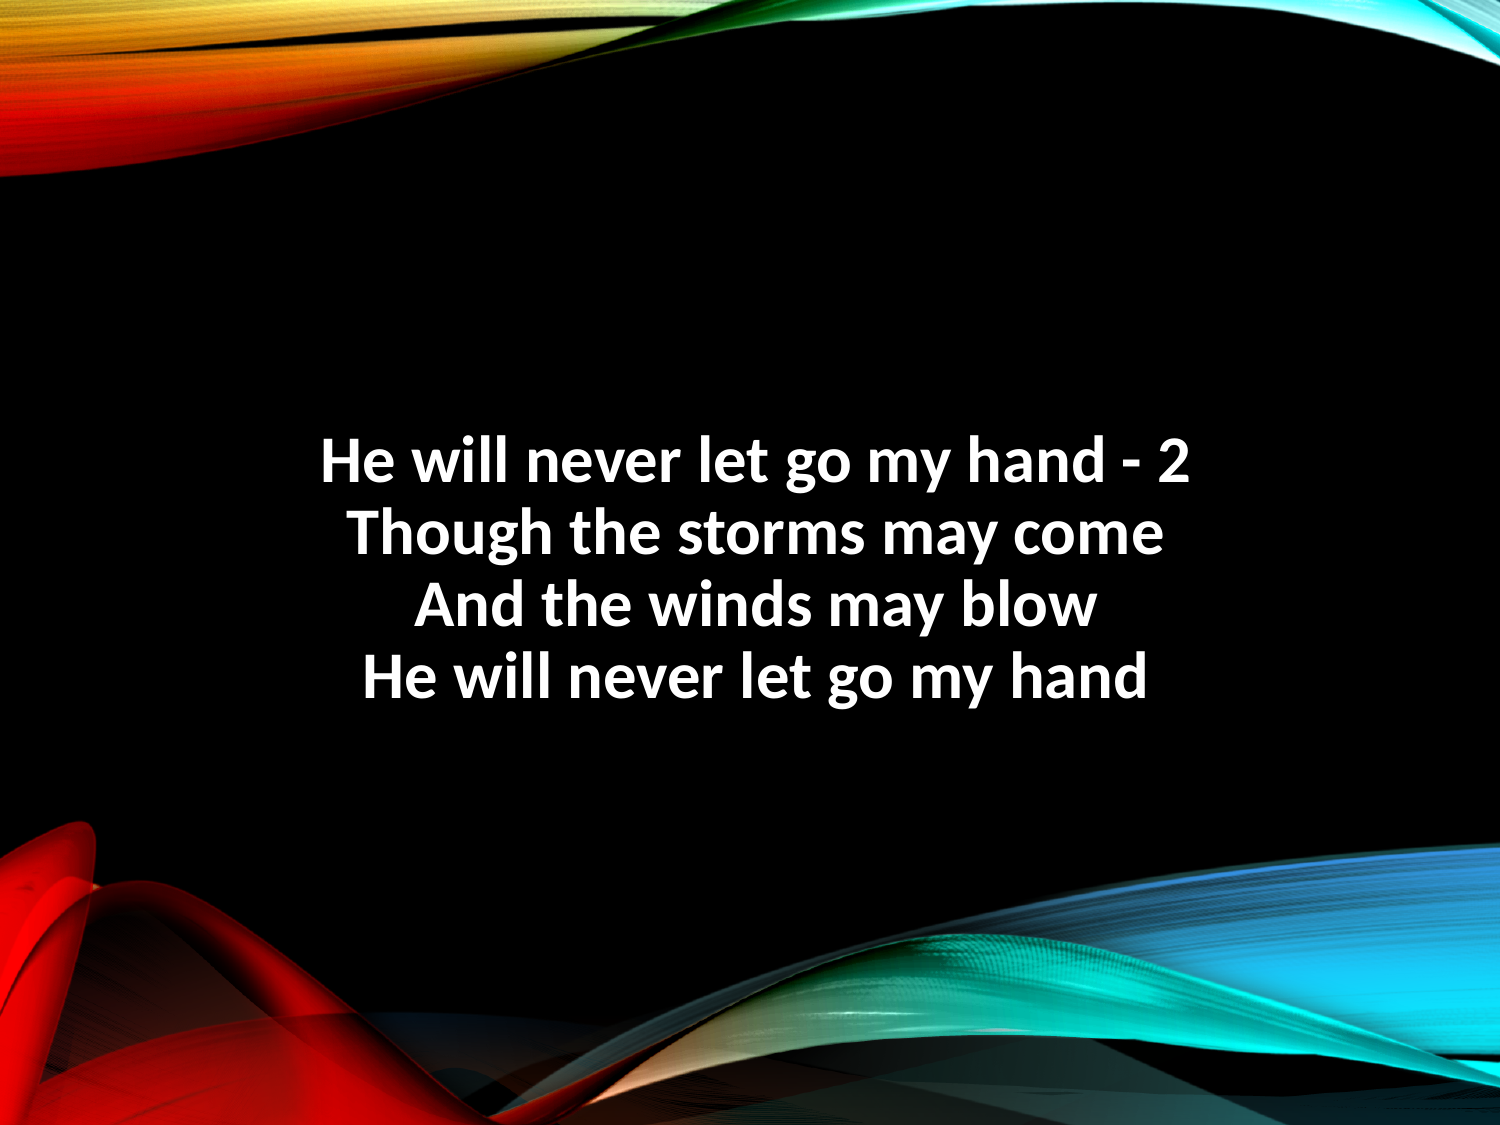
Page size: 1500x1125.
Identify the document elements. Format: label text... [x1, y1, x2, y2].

subtitle He will never let go my hand - 2 Though the storms may come And the winds may blow He will never let go my hand [62, 37, 1450, 1063]
picture [0, 819, 1500, 1125]
picture [0, 0, 1500, 178]
